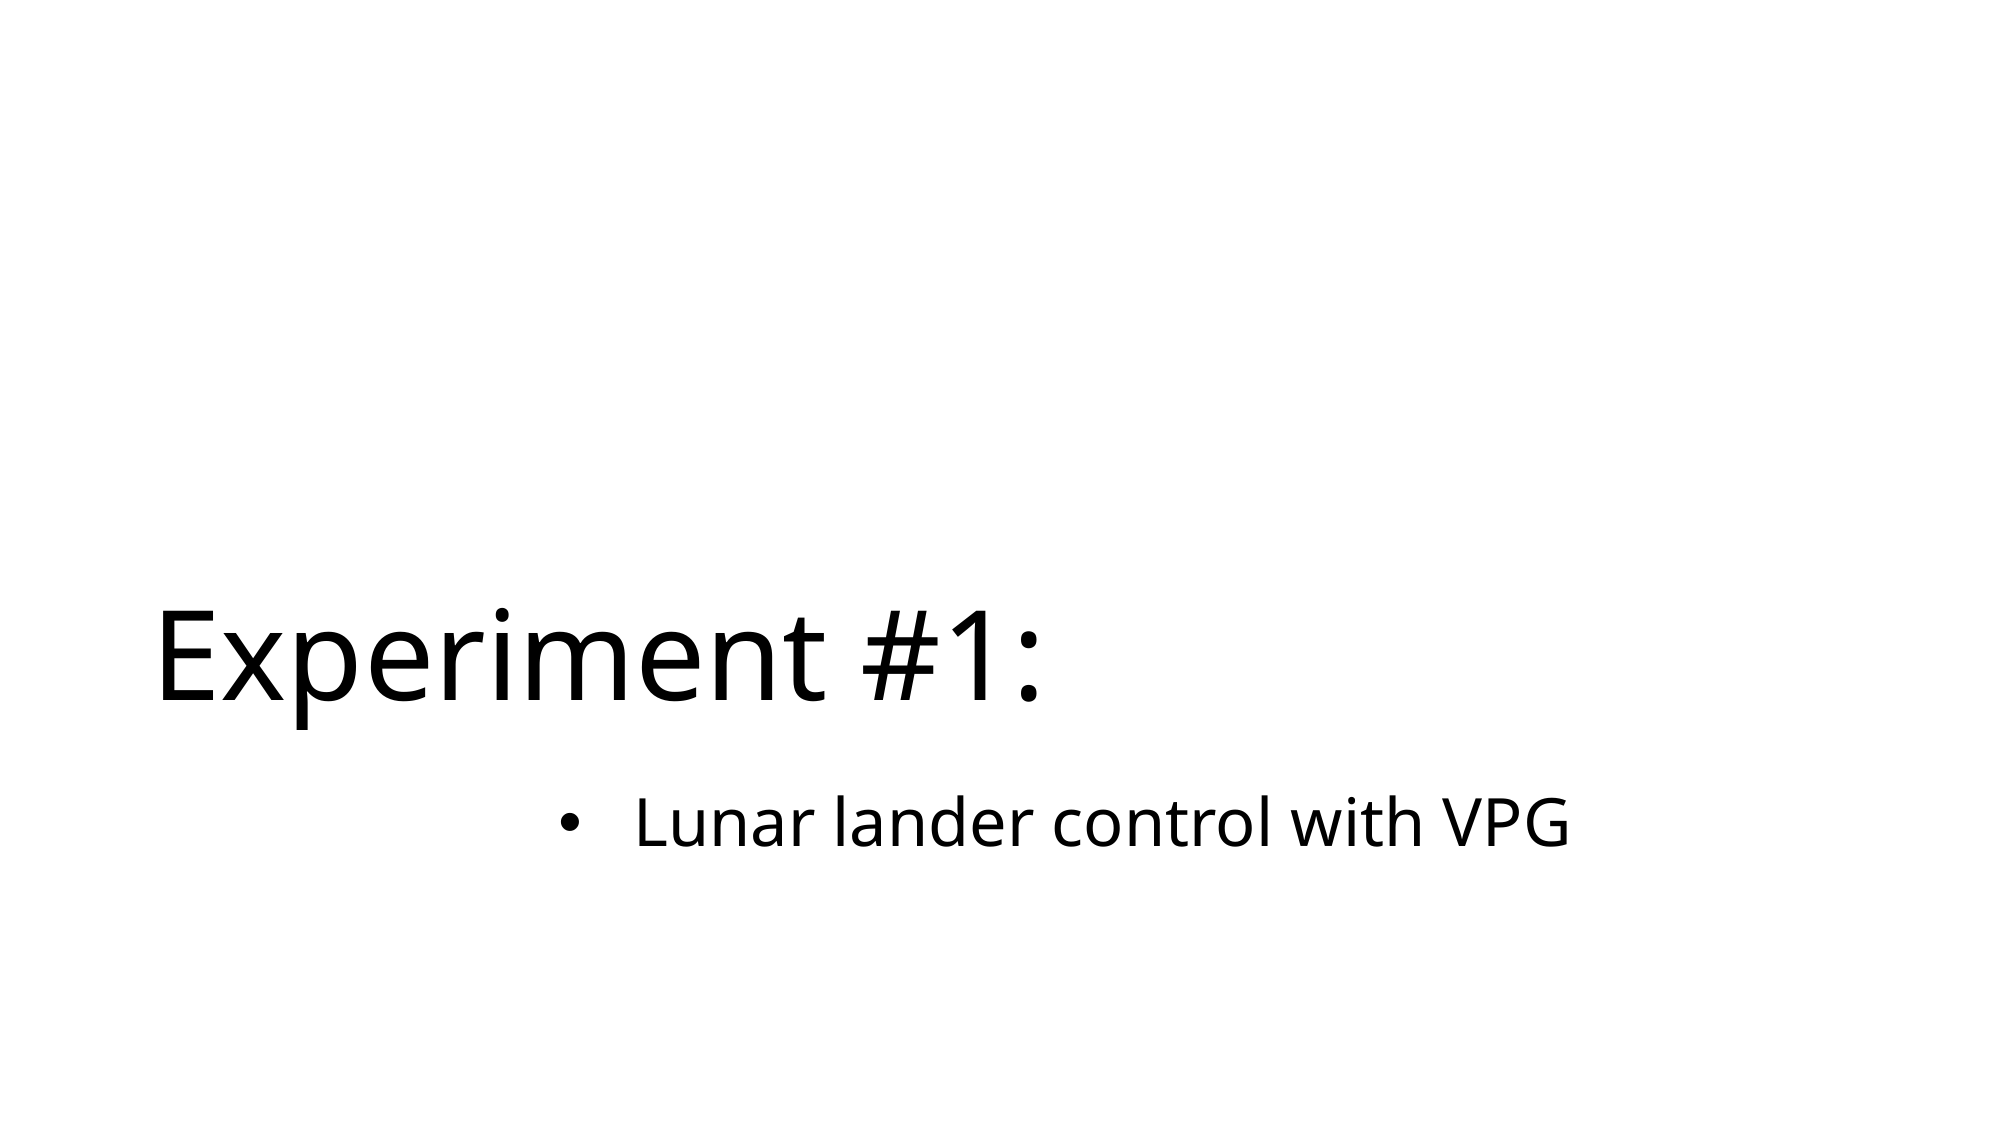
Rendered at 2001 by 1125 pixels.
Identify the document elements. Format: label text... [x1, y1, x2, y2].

text_box Experiment #1: [136, 267, 1862, 736]
text_box Lunar lander control with VPG [543, 781, 1612, 1028]
